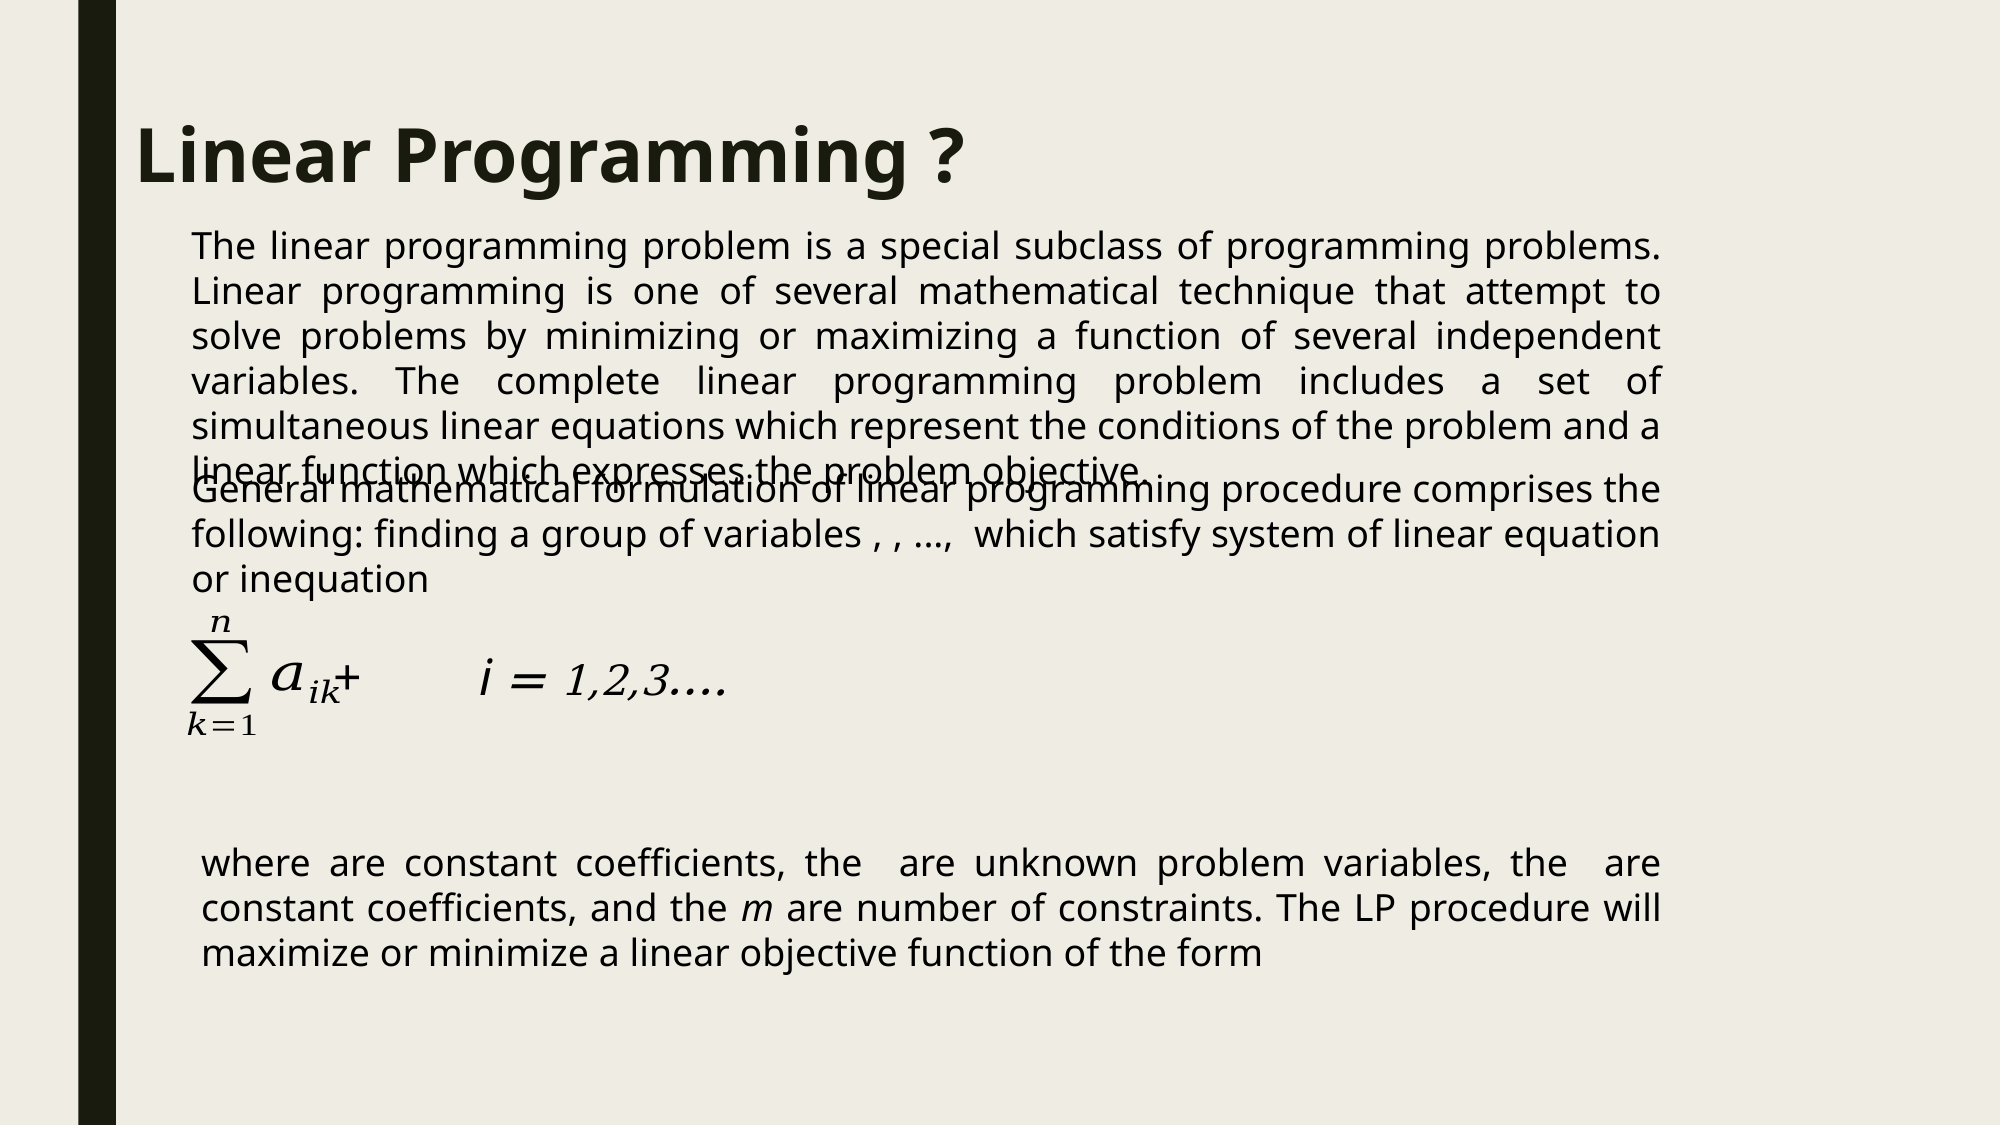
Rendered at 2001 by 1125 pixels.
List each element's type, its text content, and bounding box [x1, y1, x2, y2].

text_box The linear programming problem is a special subclass of programming problems. Linear programming is one of several mathematical technique that attempt to solve problems by minimizing or maximizing a function of several independent variables. The complete linear programming problem includes a set of simultaneous linear equations which represent the conditions of the problem and a linear function which expresses the problem objective. [176, 214, 1678, 500]
text_box Linear Programming ? [120, 99, 982, 205]
